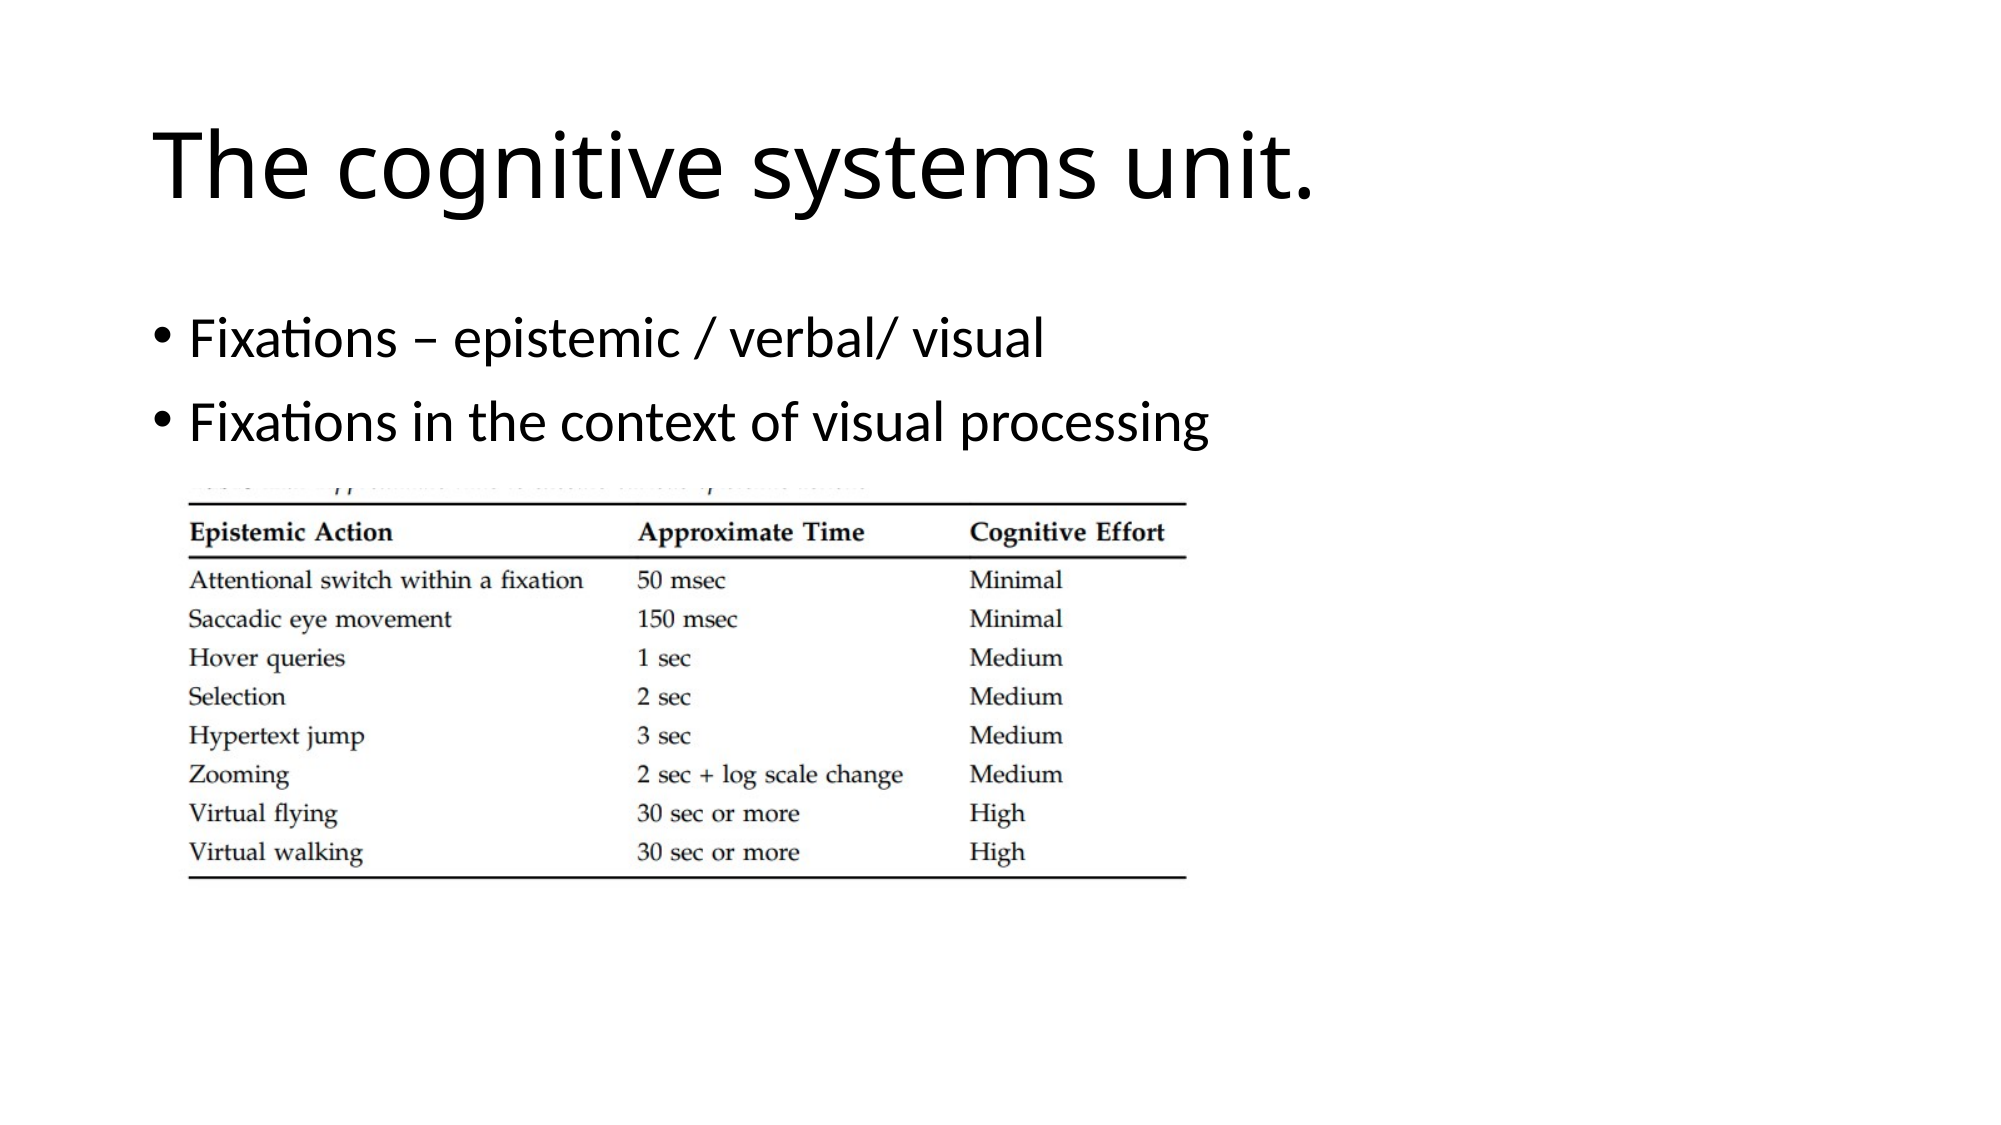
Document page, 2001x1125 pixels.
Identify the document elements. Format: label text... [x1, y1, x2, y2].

list Fixations – epistemic / verbal/ visual Fixations in the context of visual processing [137, 299, 1863, 1014]
title The cognitive systems unit. [137, 59, 1863, 278]
picture [168, 488, 1242, 904]
